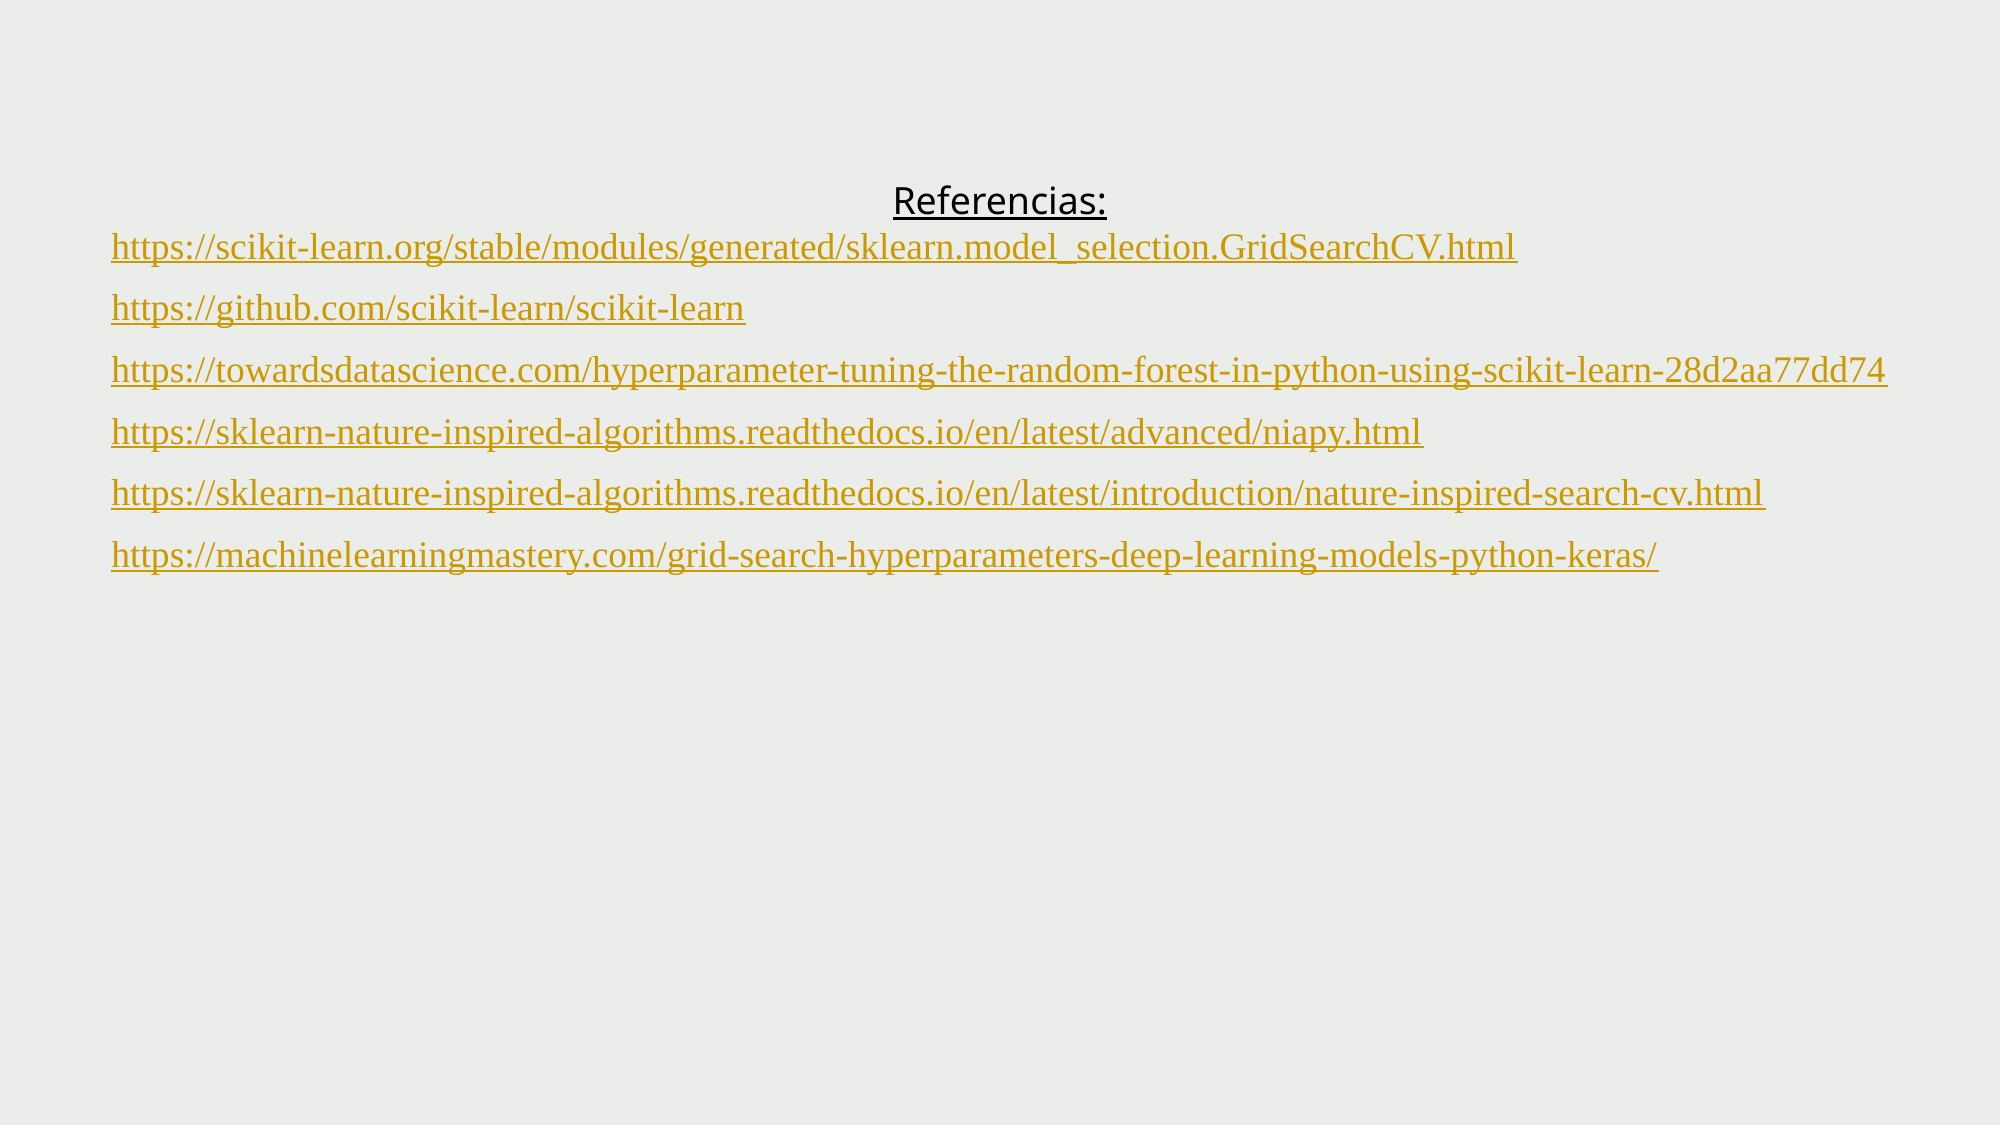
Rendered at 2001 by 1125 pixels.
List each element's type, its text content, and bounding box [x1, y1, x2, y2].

text_box Referencias: https://scikit-learn.org/stable/modules/generated/sklearn.model_selection.GridSearchCV.html https://github.com/scikit-learn/scikit-learn https://towardsdatascience.com/hyperparameter-tuning-the-random-forest-in-python-using-scikit-learn-28d2aa77dd74 https://sklearn-nature-inspired-algorithms.readthedocs.io/en/latest/advanced/niapy.html https://sklearn-nature-inspired-algorithms.readthedocs.io/en/latest/introduction/nature-inspired-search-cv.html https://machinelearningmastery.com/grid-search-hyperparameters-deep-learning-models-python-keras/ [96, 169, 1903, 644]
